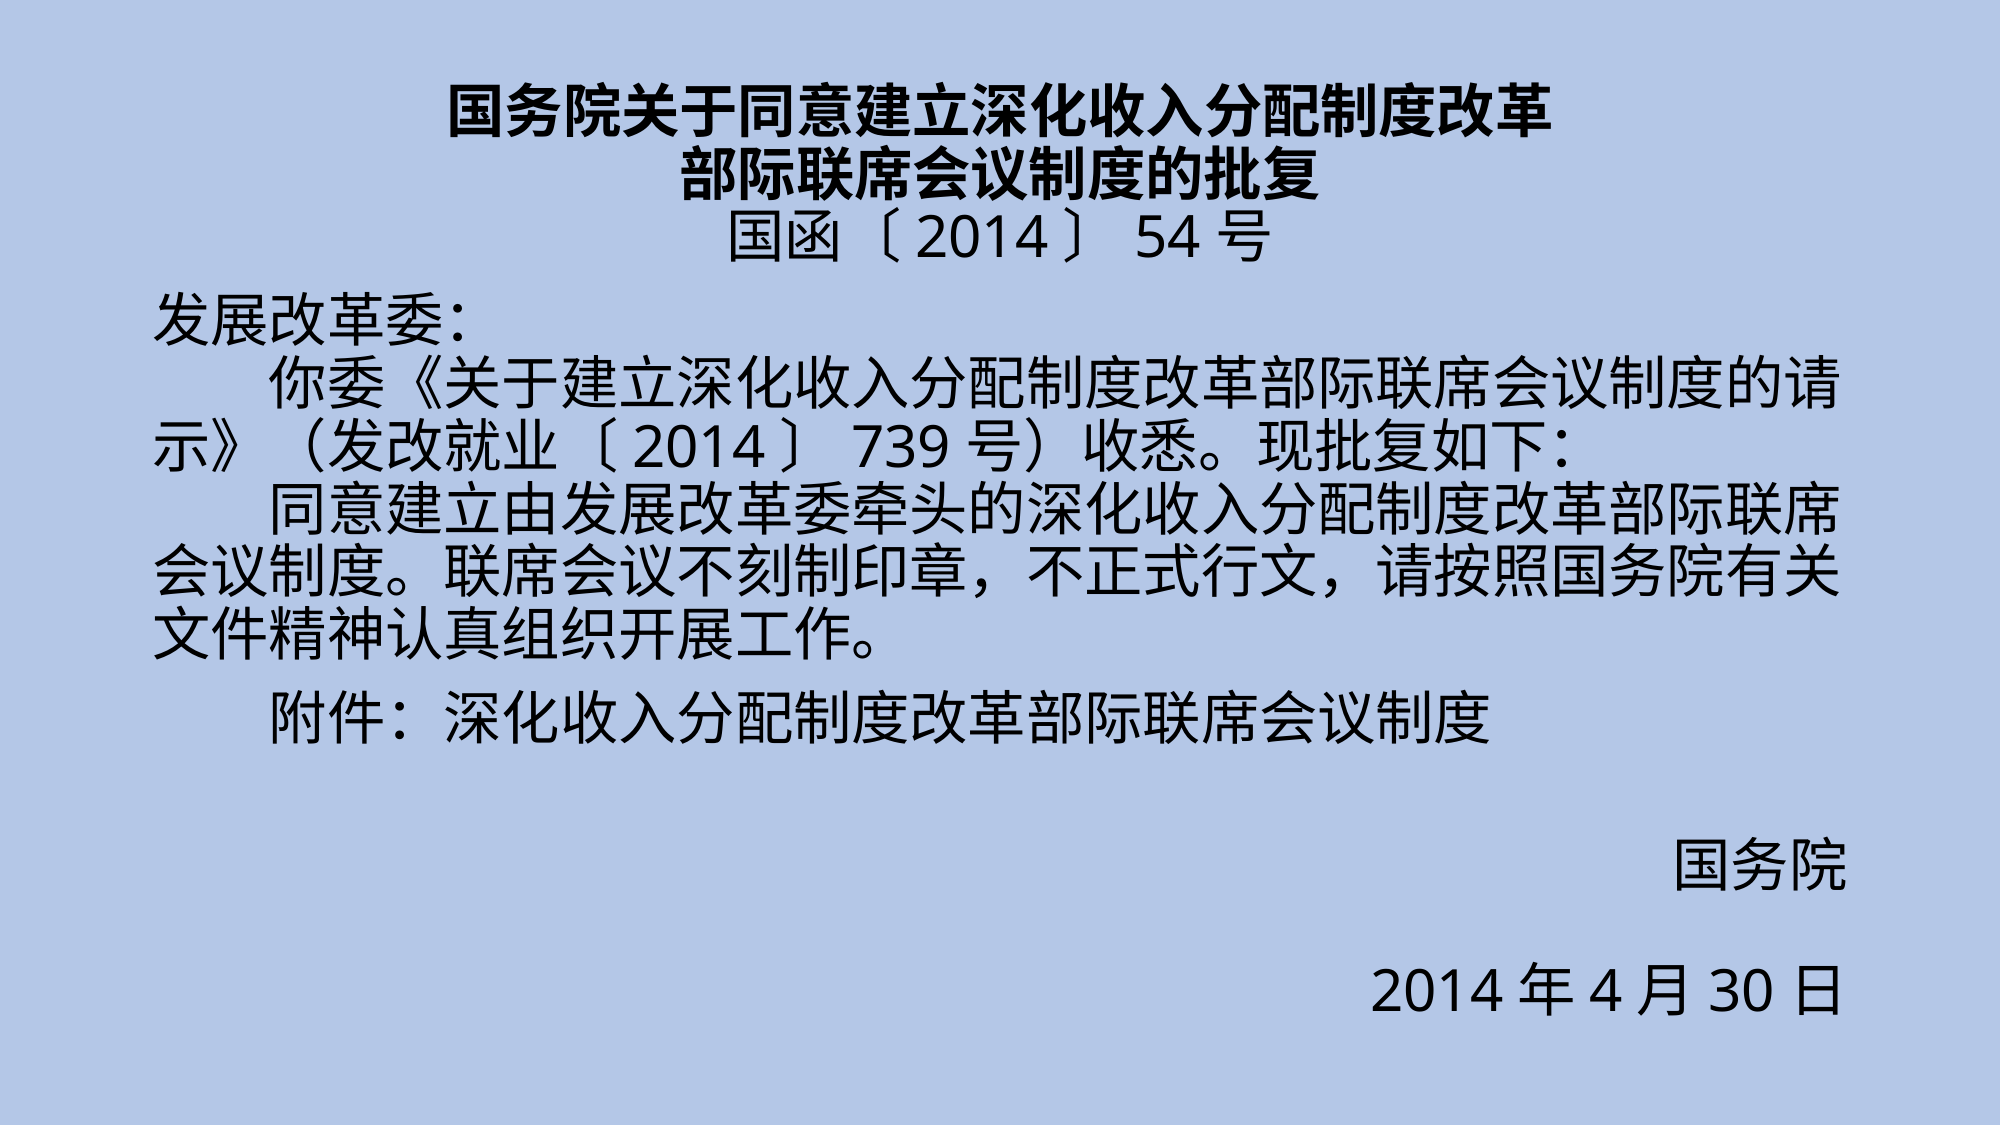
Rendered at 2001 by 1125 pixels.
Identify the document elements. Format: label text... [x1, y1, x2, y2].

list 国务院关于同意建立深化收入分配制度改革 部际联席会议制度的批复 国函〔2014〕54号 发展改革委： 你委《关于建立深化收入分配制度改革部际联席会议制度的请示》（发改就业〔2014〕739号）收悉。现批复如下： 同意建立由发展改革委牵头的深化收入分配制度改革部际联席会议制度。联席会议不刻制印章，不正式行文，请按照国务院有关文件精神认真组织开展工作。 附件：深化收入分配制度改革部际联席会议制度 国务院 2014年4月30日 [137, 74, 1863, 1076]
